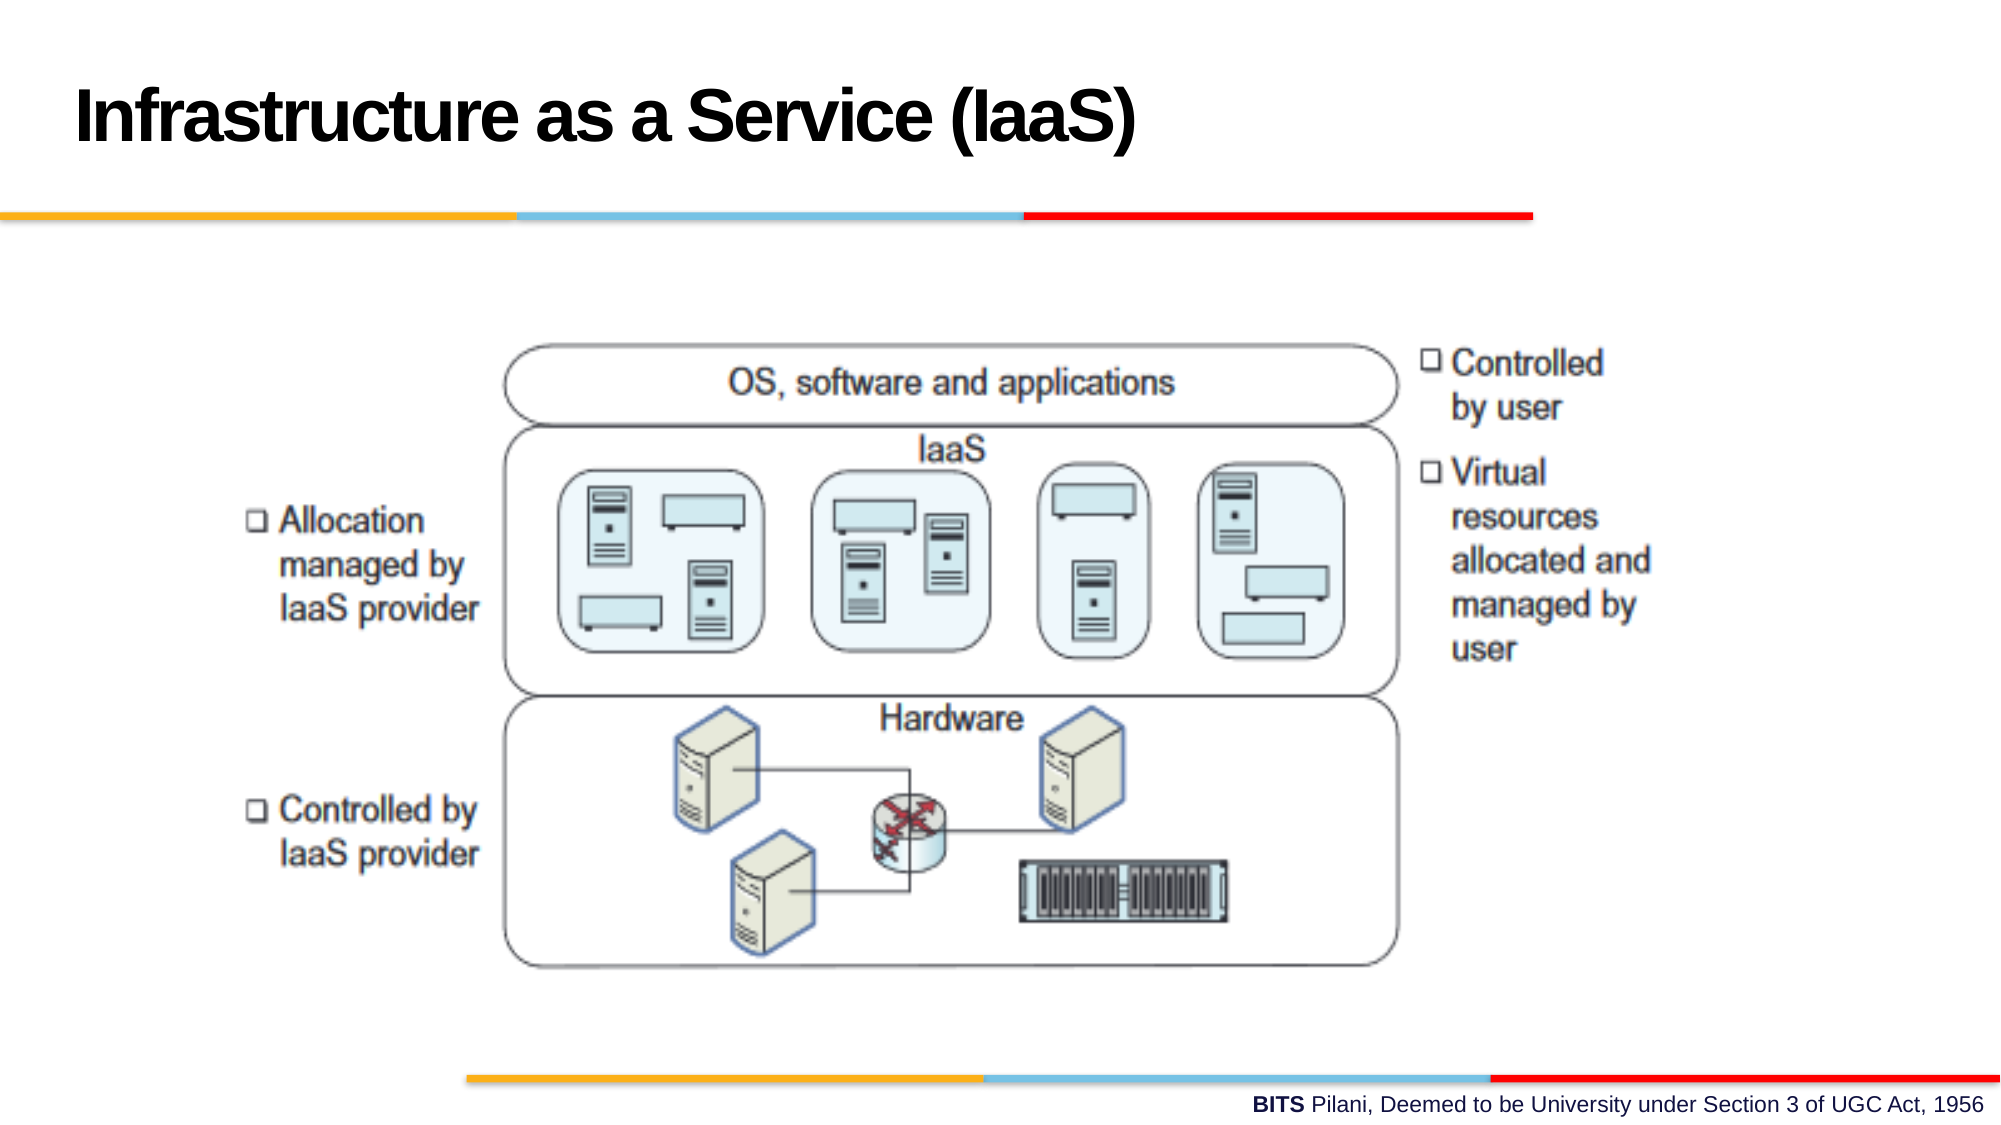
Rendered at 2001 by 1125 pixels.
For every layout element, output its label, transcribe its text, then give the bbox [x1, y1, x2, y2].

picture [218, 308, 1715, 984]
list Infrastructure as a Service (IaaS) [66, 24, 1451, 213]
